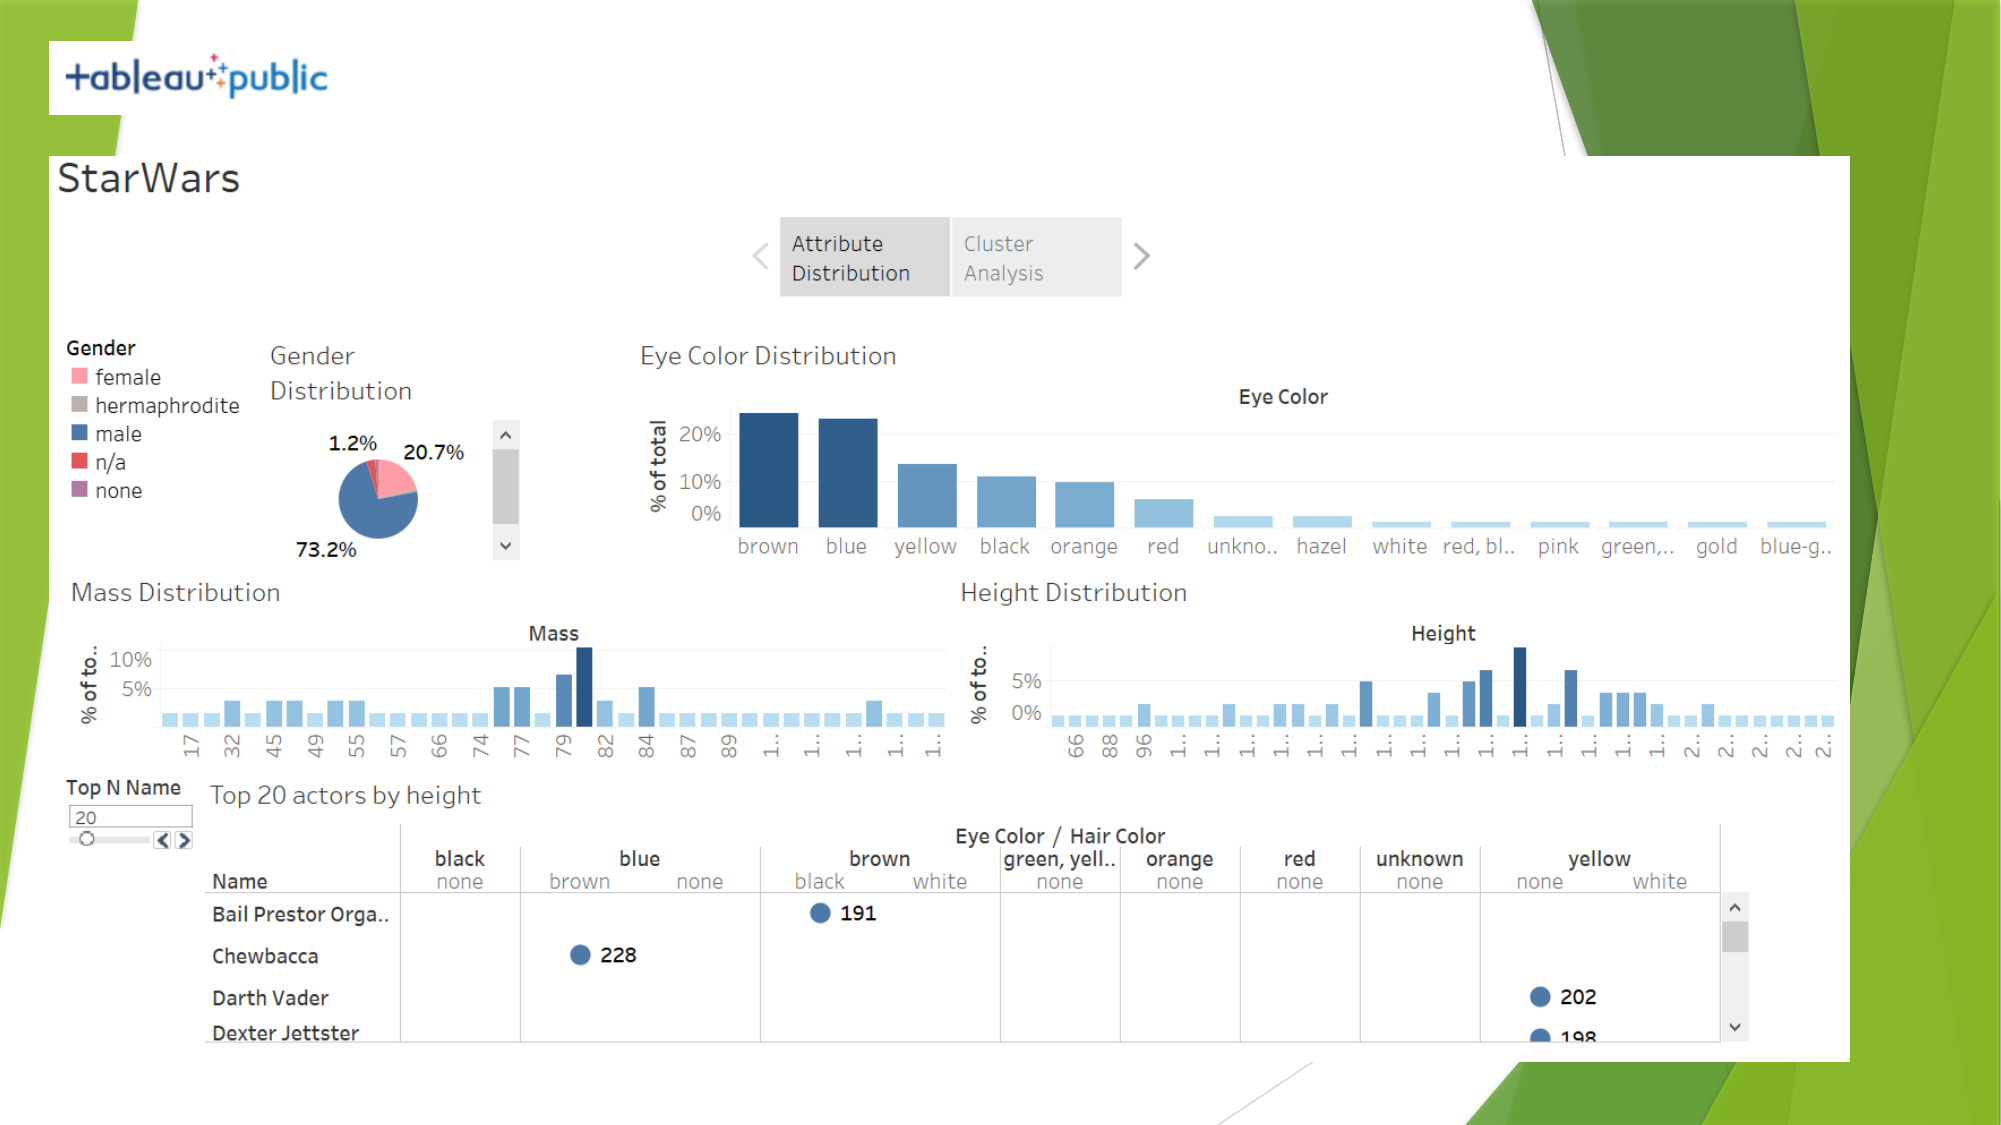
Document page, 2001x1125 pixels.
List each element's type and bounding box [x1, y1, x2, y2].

picture [48, 155, 1851, 1063]
picture [48, 41, 355, 116]
